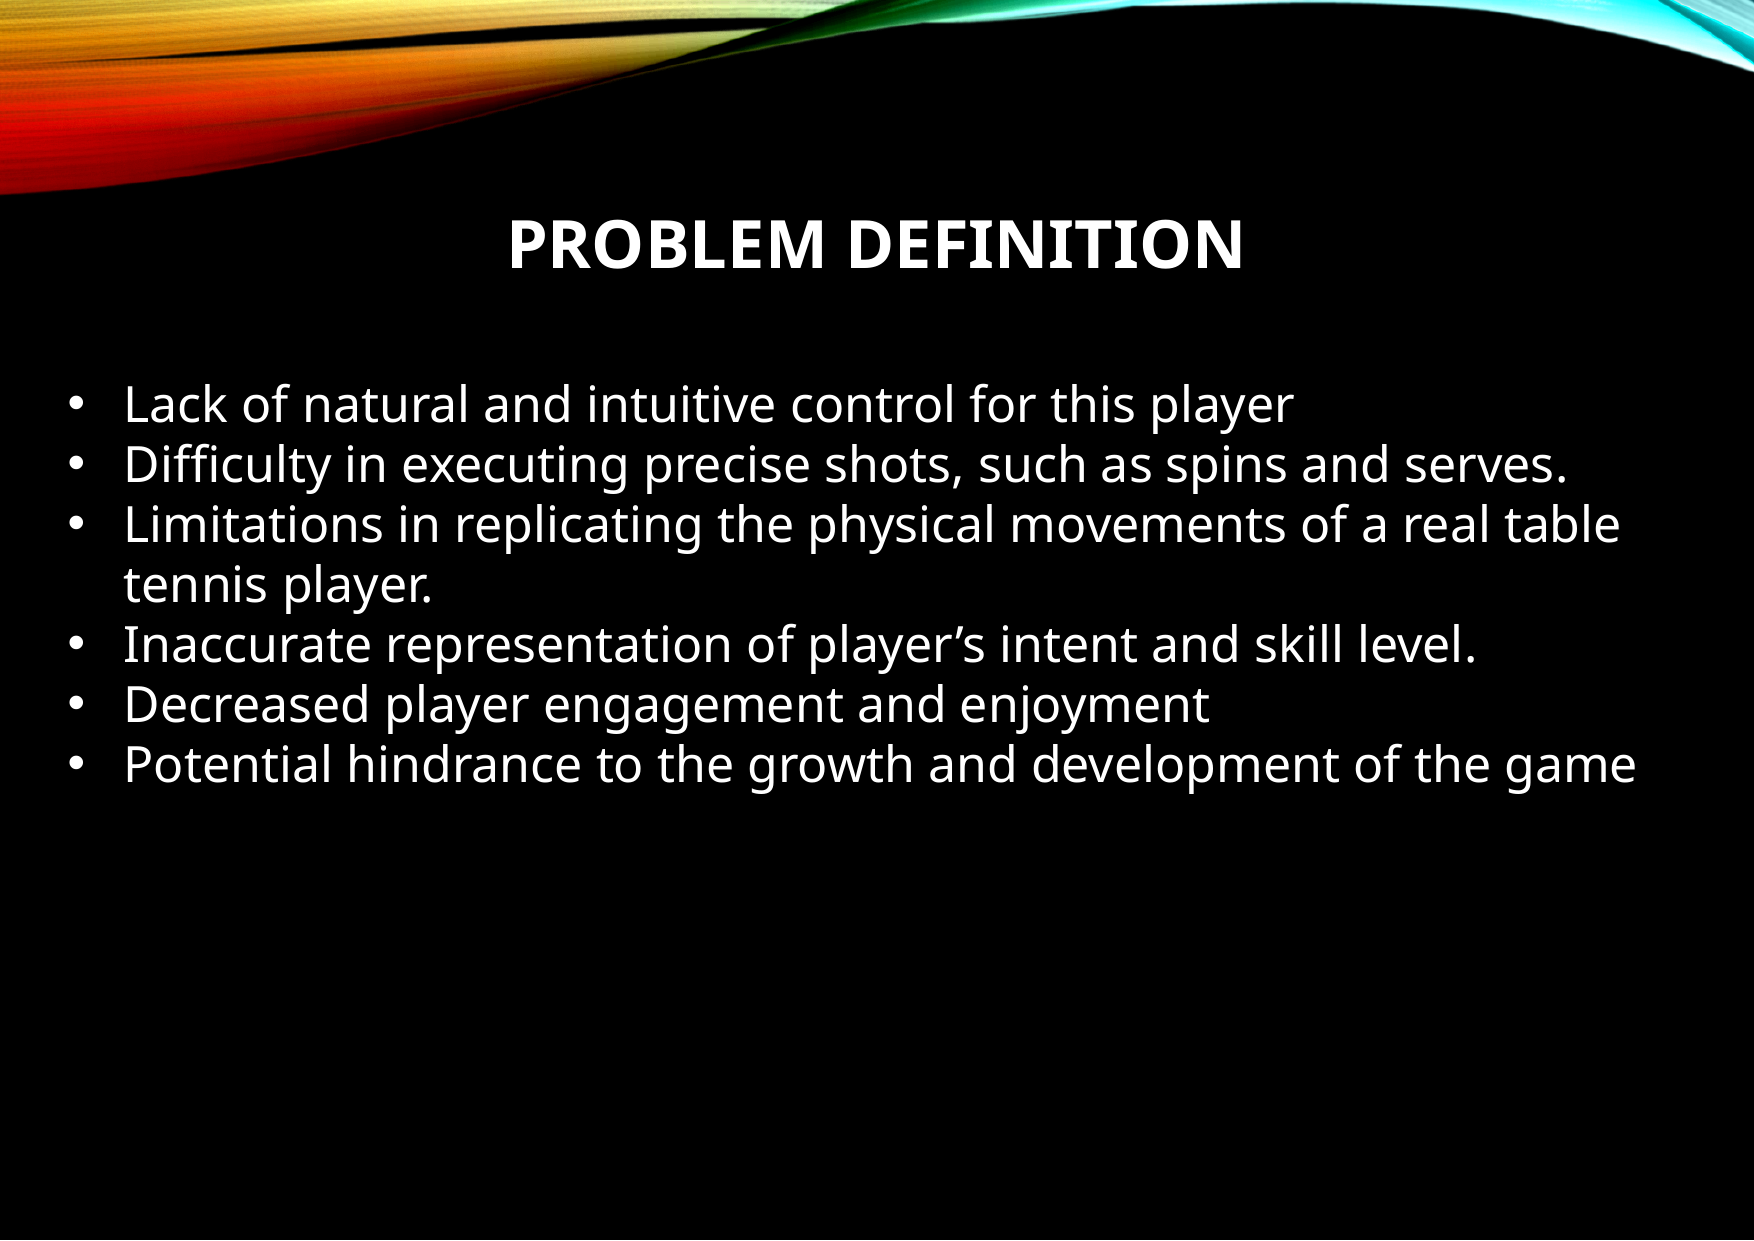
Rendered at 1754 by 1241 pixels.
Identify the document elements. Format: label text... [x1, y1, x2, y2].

picture [0, 0, 1754, 196]
text_box PROBLEM DEFINITION [438, 193, 1316, 289]
text_box Lack of natural and intuitive control for this player Difficulty in executing precise shots, such as spins and serves. Limitations in replicating the physical movements of a real table tennis player. Inaccurate representation of player’s intent and skill level. Decreased player engagement and enjoyment Potential hindrance to the growth and development of the game [52, 365, 1702, 800]
